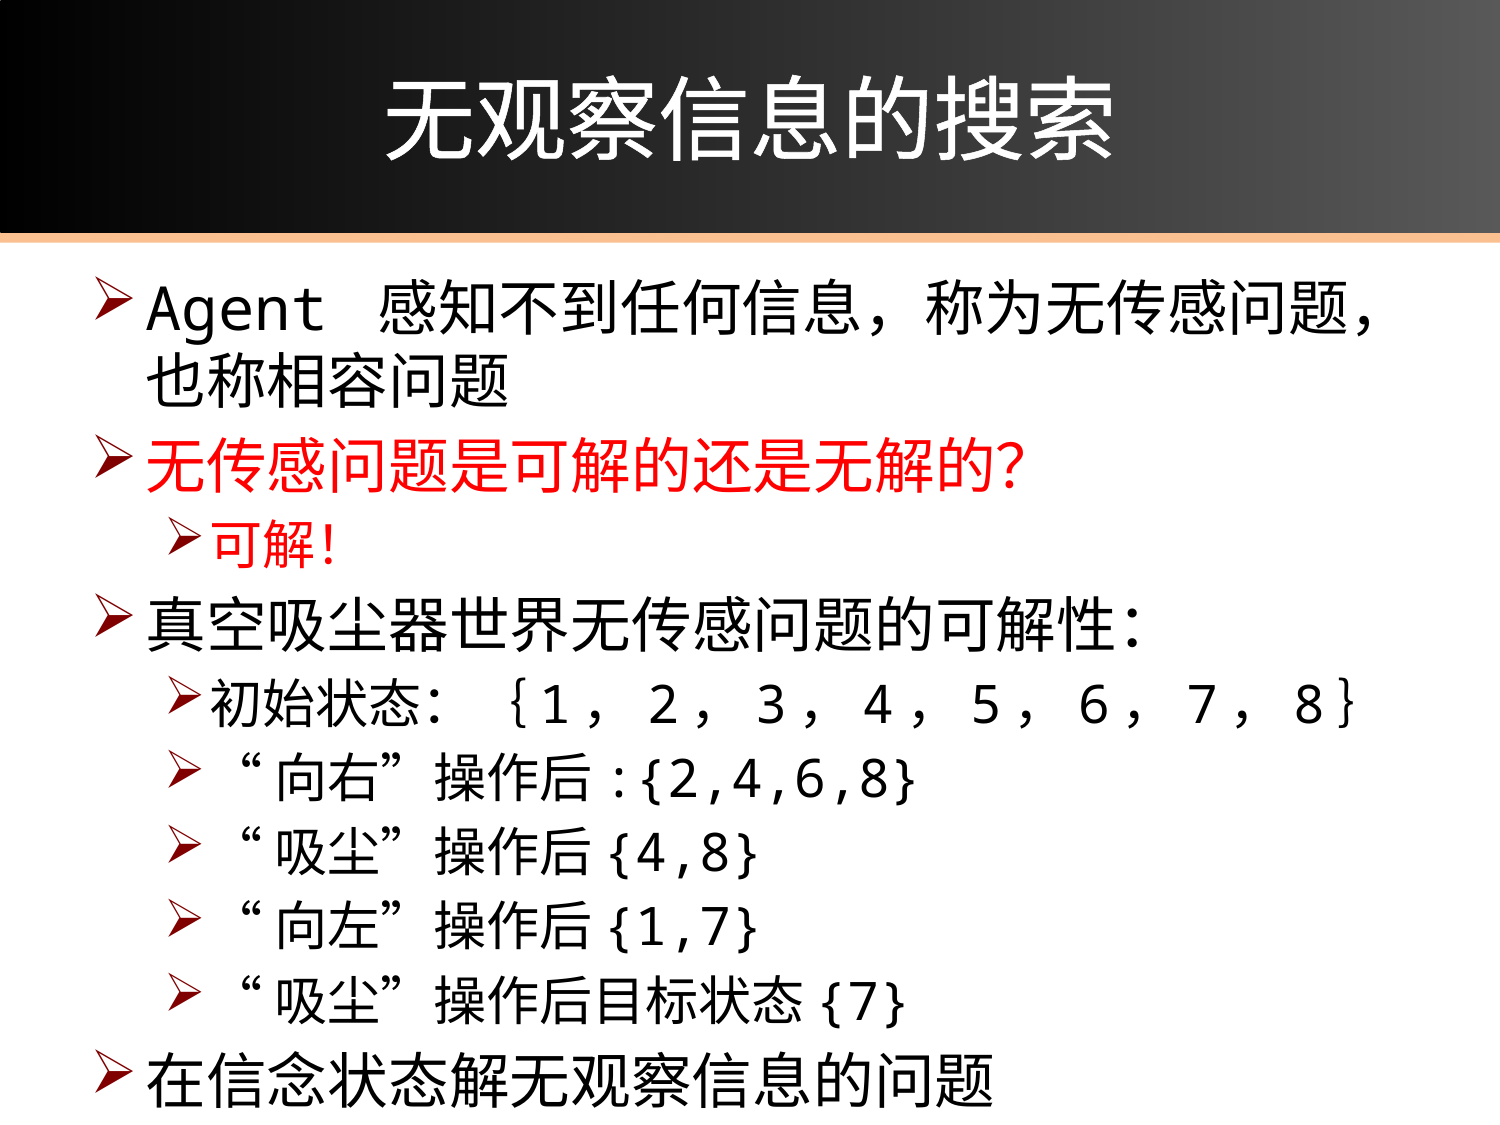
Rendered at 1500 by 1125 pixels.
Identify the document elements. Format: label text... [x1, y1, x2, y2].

list Agent 感知不到任何信息，称为无传感问题，也称相容问题 无传感问题是可解的还是无解的？ 可解！ 真空吸尘器世界无传感问题的可解性： 初始状态：｛1，2，3，4，5，6，7，8｝ “向右”操作后:{2,4,6,8} “吸尘”操作后{4,8} “向左”操作后{1,7} “吸尘”操作后目标状态{7} 在信念状态解无观察信息的问题 [75, 262, 1425, 1125]
title 无观察信息的搜索 [0, 0, 1500, 233]
